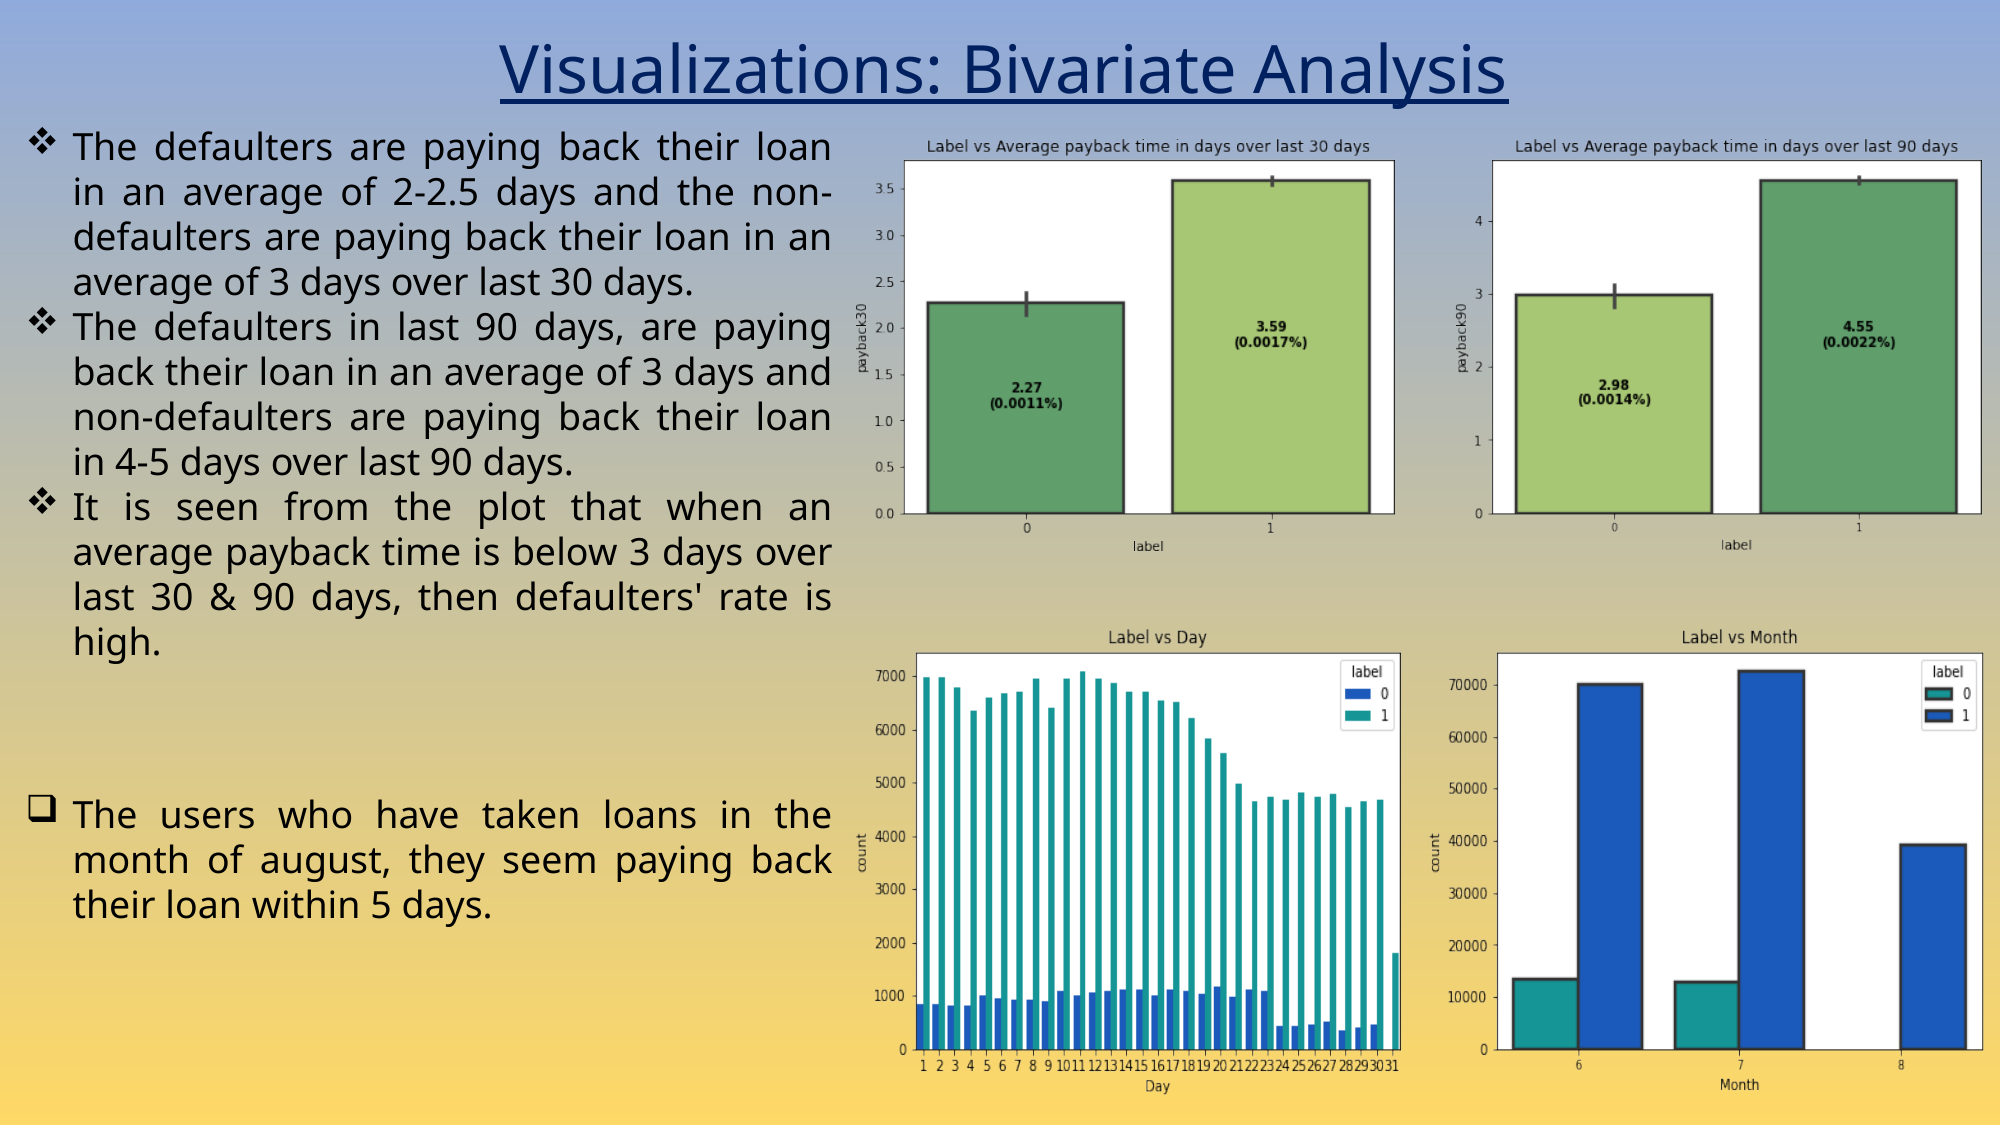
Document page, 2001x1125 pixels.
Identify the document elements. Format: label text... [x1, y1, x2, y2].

picture [847, 619, 1990, 1106]
text_box The defaulters are paying back their loan in an average of 2-2.5 days and the non-defaulters are paying back their loan in an average of 3 days over last 30 days. The defaulters in last 90 days, are paying back their loan in an average of 3 days and non-defaulters are paying back their loan in 4-5 days over last 90 days. It is seen from the plot that when an average payback time is below 3 days over last 30 & 90 days, then defaulters' rate is high. [10, 115, 848, 671]
picture [847, 130, 1990, 563]
text_box Visualizations: Bivariate Analysis [71, 19, 1937, 115]
text_box The users who have taken loans in the month of august, they seem paying back their loan within 5 days. [10, 783, 847, 934]
